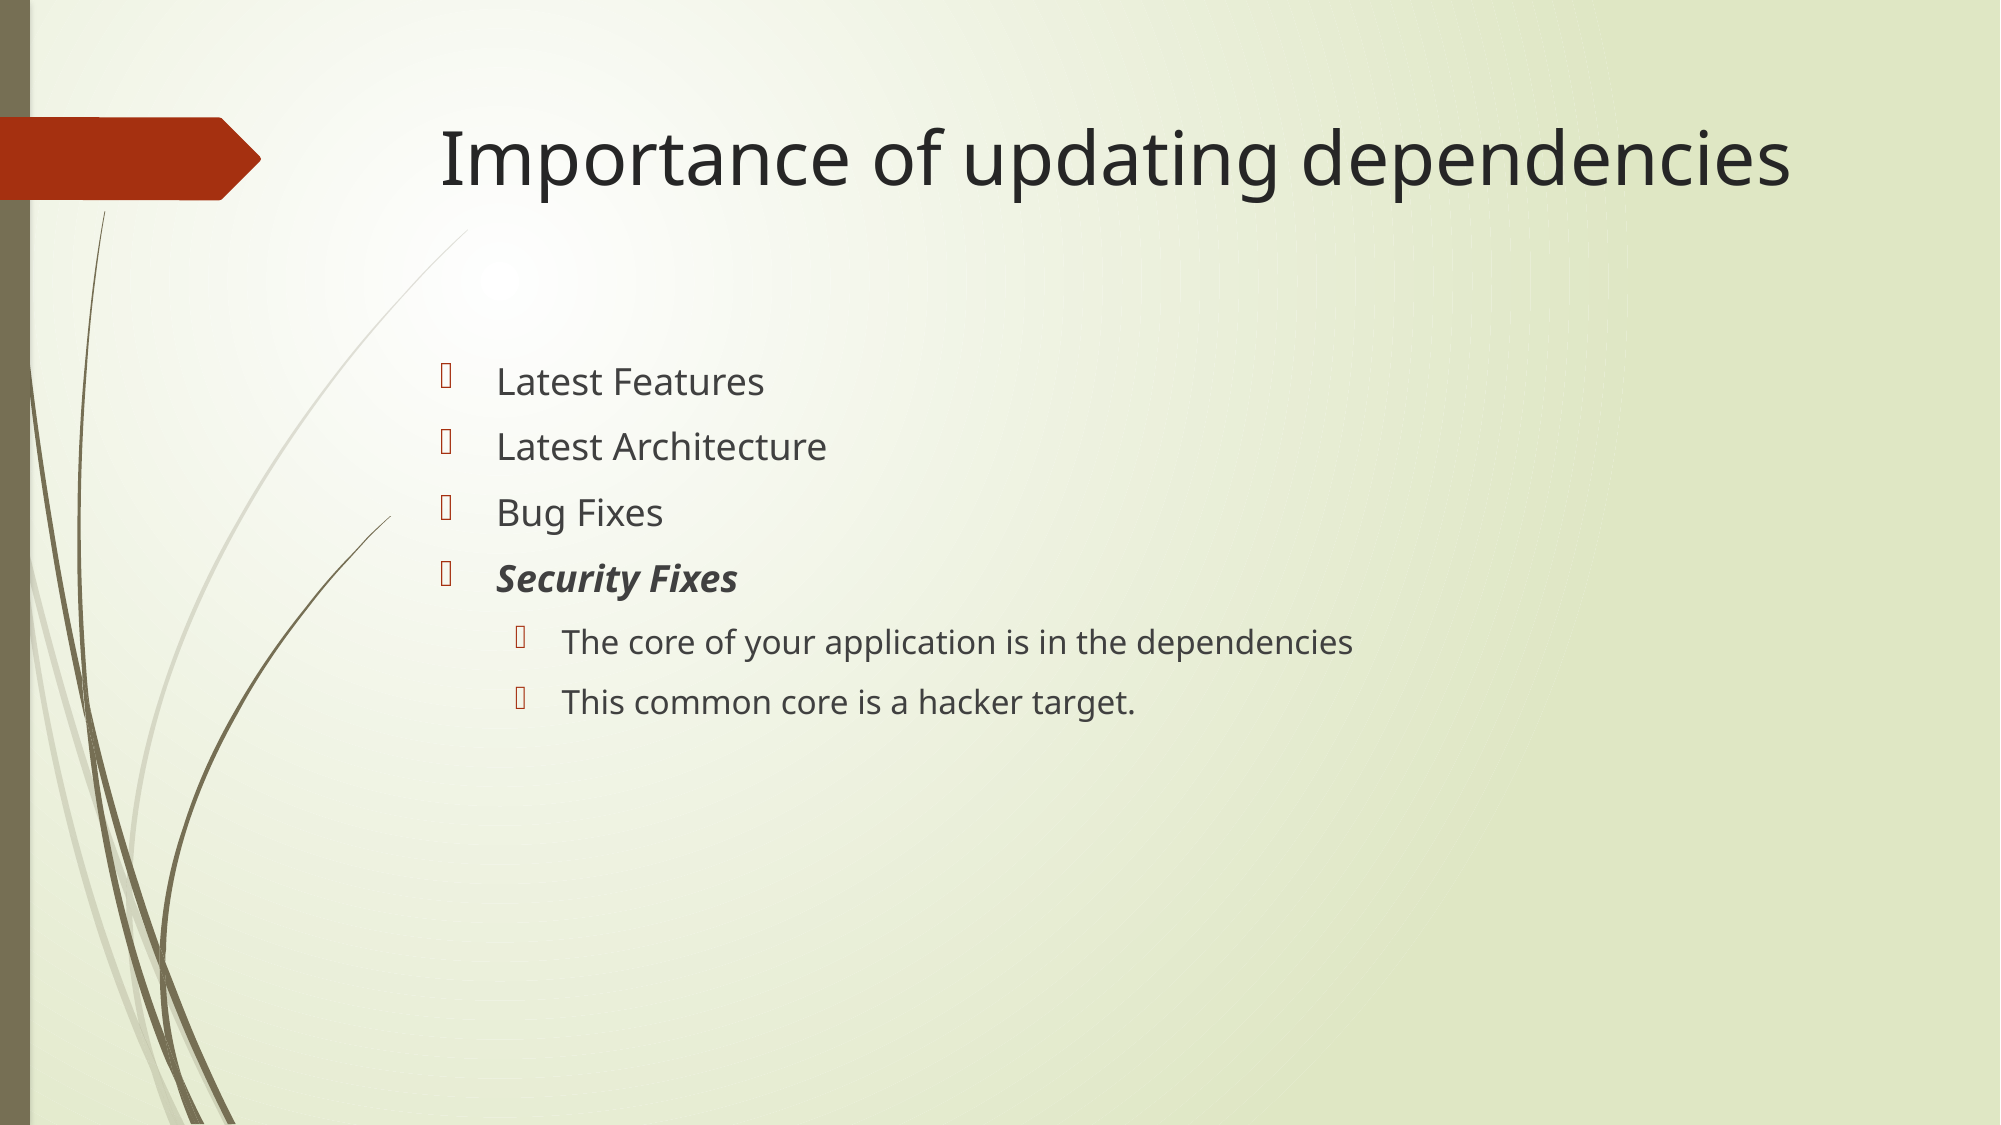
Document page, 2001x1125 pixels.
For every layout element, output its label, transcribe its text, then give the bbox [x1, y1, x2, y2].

list Latest Features Latest Architecture Bug Fixes Security Fixes The core of your application is in the dependencies This common core is a hacker target. [424, 350, 1888, 970]
title Importance of updating dependencies [425, 102, 1888, 313]
